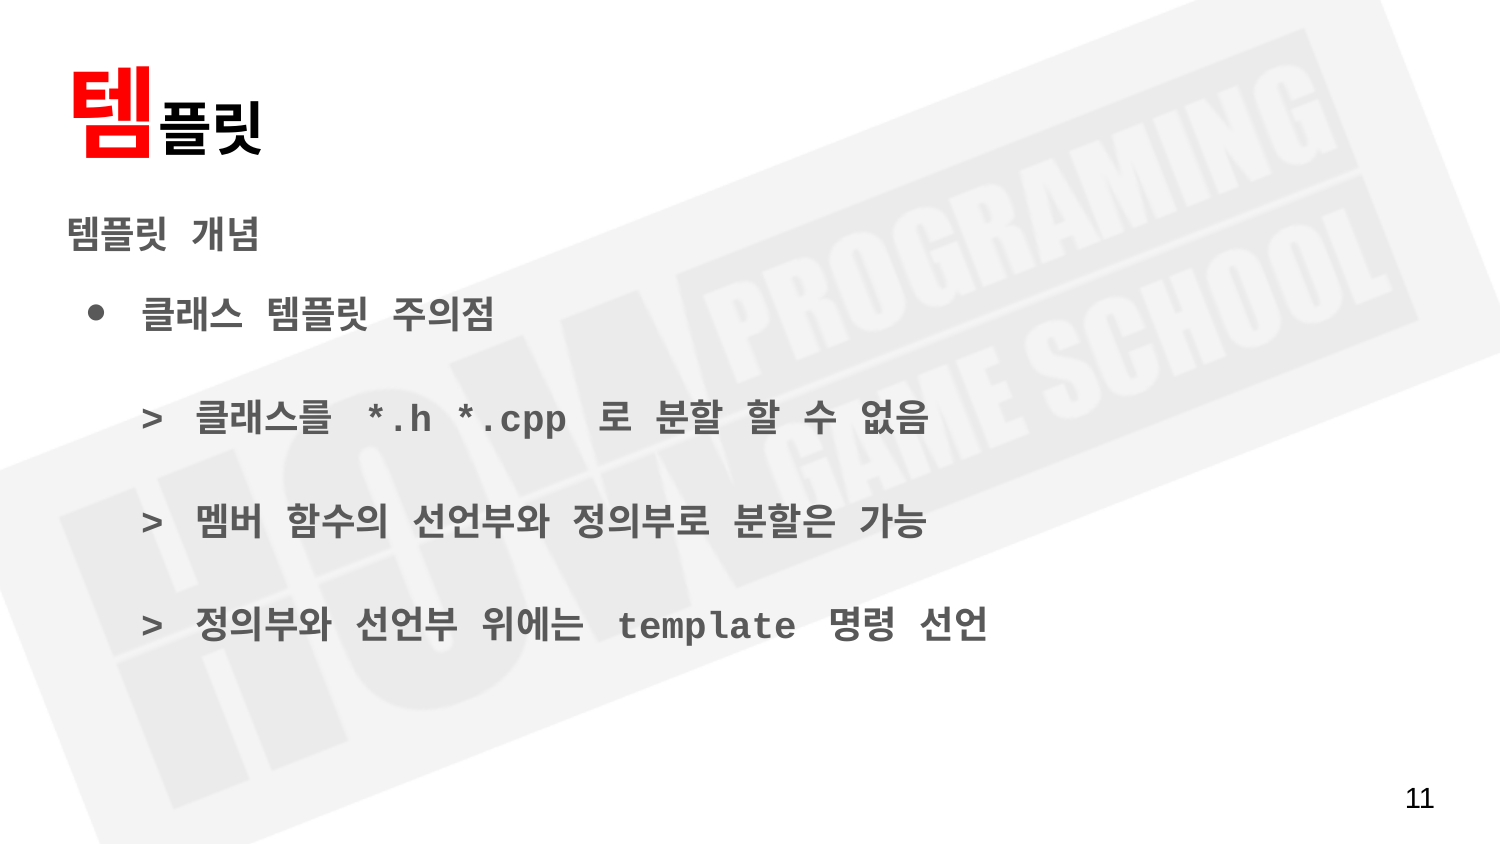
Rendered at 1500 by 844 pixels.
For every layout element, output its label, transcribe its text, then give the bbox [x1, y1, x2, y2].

list 템플릿 개념 [51, 189, 1449, 269]
slide_number ‹#› [1389, 764, 1480, 830]
title 템플릿 [51, 35, 1449, 130]
list 클래스 템플릿 주의점 > 클래스를 *.h *.cpp 로 분할 할 수 없음 > 멤버 함수의 선언부와 정의부로 분할은 가능 > 정의부와 선언부 위에는 template 명령 선언 [51, 269, 1449, 750]
